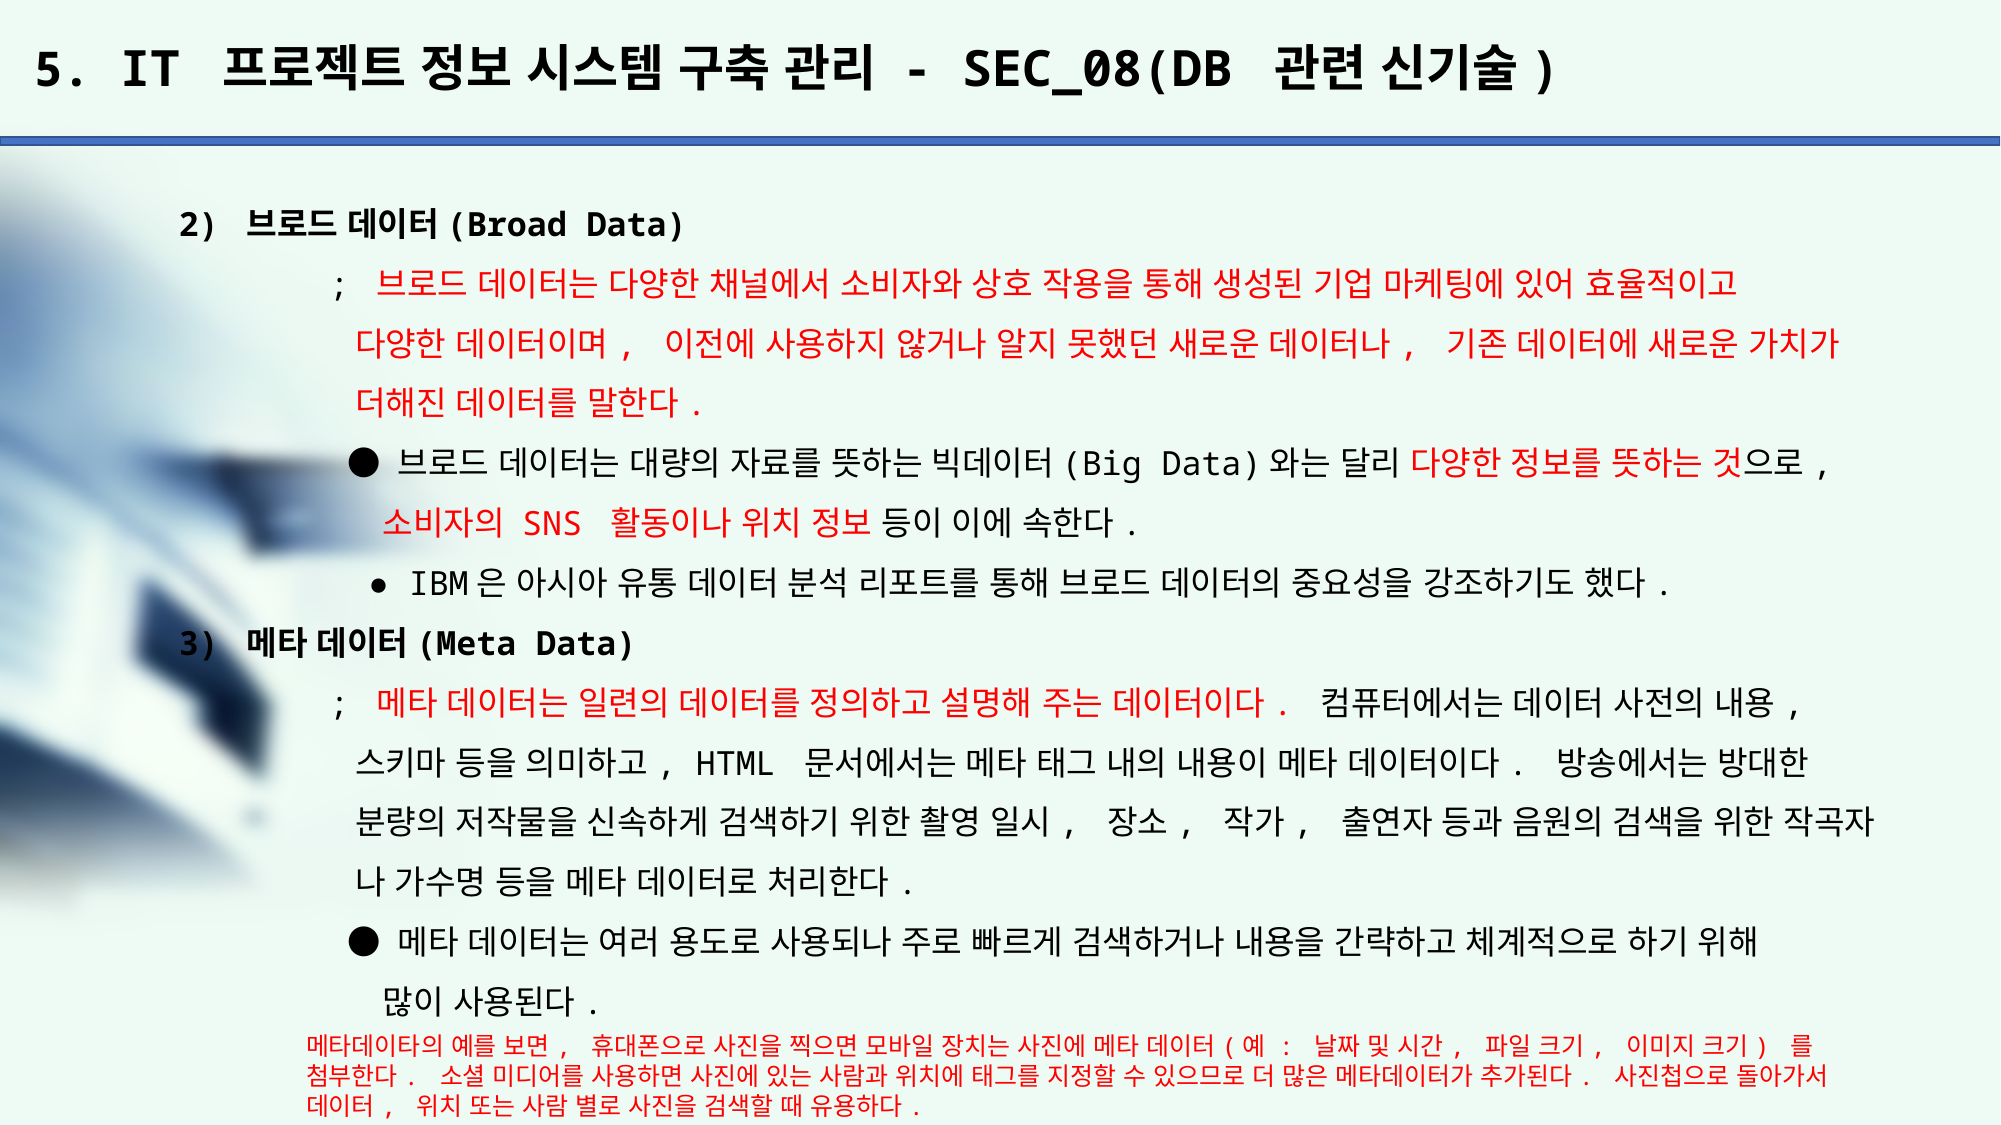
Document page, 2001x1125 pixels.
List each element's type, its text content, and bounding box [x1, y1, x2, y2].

text_box 2) 브로드 데이터(Broad Data) ; 브로드 데이터는 다양한 채널에서 소비자와 상호 작용을 통해 생성된 기업 마케팅에 있어 효율적이고 다양한 데이터이며, 이전에 사용하지 않거나 알지 못했던 새로운 데이터나, 기존 데이터에 새로운 가치가 더해진 데이터를 말한다. ● 브로드 데이터는 대량의 자료를 뜻하는 빅데이터(Big Data)와는 달리 다양한 정보를 뜻하는 것으로, 소비자의 SNS 활동이나 위치 정보 등이 이에 속한다. ● IBM은 아시아 유통 데이터 분석 리포트를 통해 브로드 데이터의 중요성을 강조하기도 했다. 3) 메타 데이터(Meta Data) ; 메타 데이터는 일련의 데이터를 정의하고 설명해 주는 데이터이다. 컴퓨터에서는 데이터 사전의 내용, 스키마 등을 의미하고, HTML 문서에서는 메타 태그 내의 내용이 메타 데이터이다. 방송에서는 방대한 분량의 저작물을 신속하게 검색하기 위한 촬영 일시, 장소, 작가, 출연자 등과 음원의 검색을 위한 작곡자 나 가수명 등을 메타 데이터로 처리한다. ● 메타 데이터는 여러 용도로 사용되나 주로 빠르게 검색하거나 내용을 간략하고 체계적으로 하기 위해 많이 사용된다. [163, 175, 1969, 1029]
title 5. IT 프로젝트 정보 시스템 구축 관리 - SEC_08(DB 관련 신기술) [19, 14, 1922, 126]
picture [0, 0, 2000, 136]
picture [0, 146, 2000, 1125]
text_box 메타데이타의 예를 보면, 휴대폰으로 사진을 찍으면 모바일 장치는 사진에 메타 데이터(예 : 날짜 및 시간, 파일 크기, 이미지 크기) 를 첨부한다. 소셜 미디어를 사용하면 사진에 있는 사람과 위치에 태그를 지정할 수 있으므로 더 많은 메타데이터가 추가된다. 사진첩으로 돌아가서 데이터, 위치 또는 사람 별로 사진을 검색할 때 유용하다. [291, 1023, 1875, 1125]
